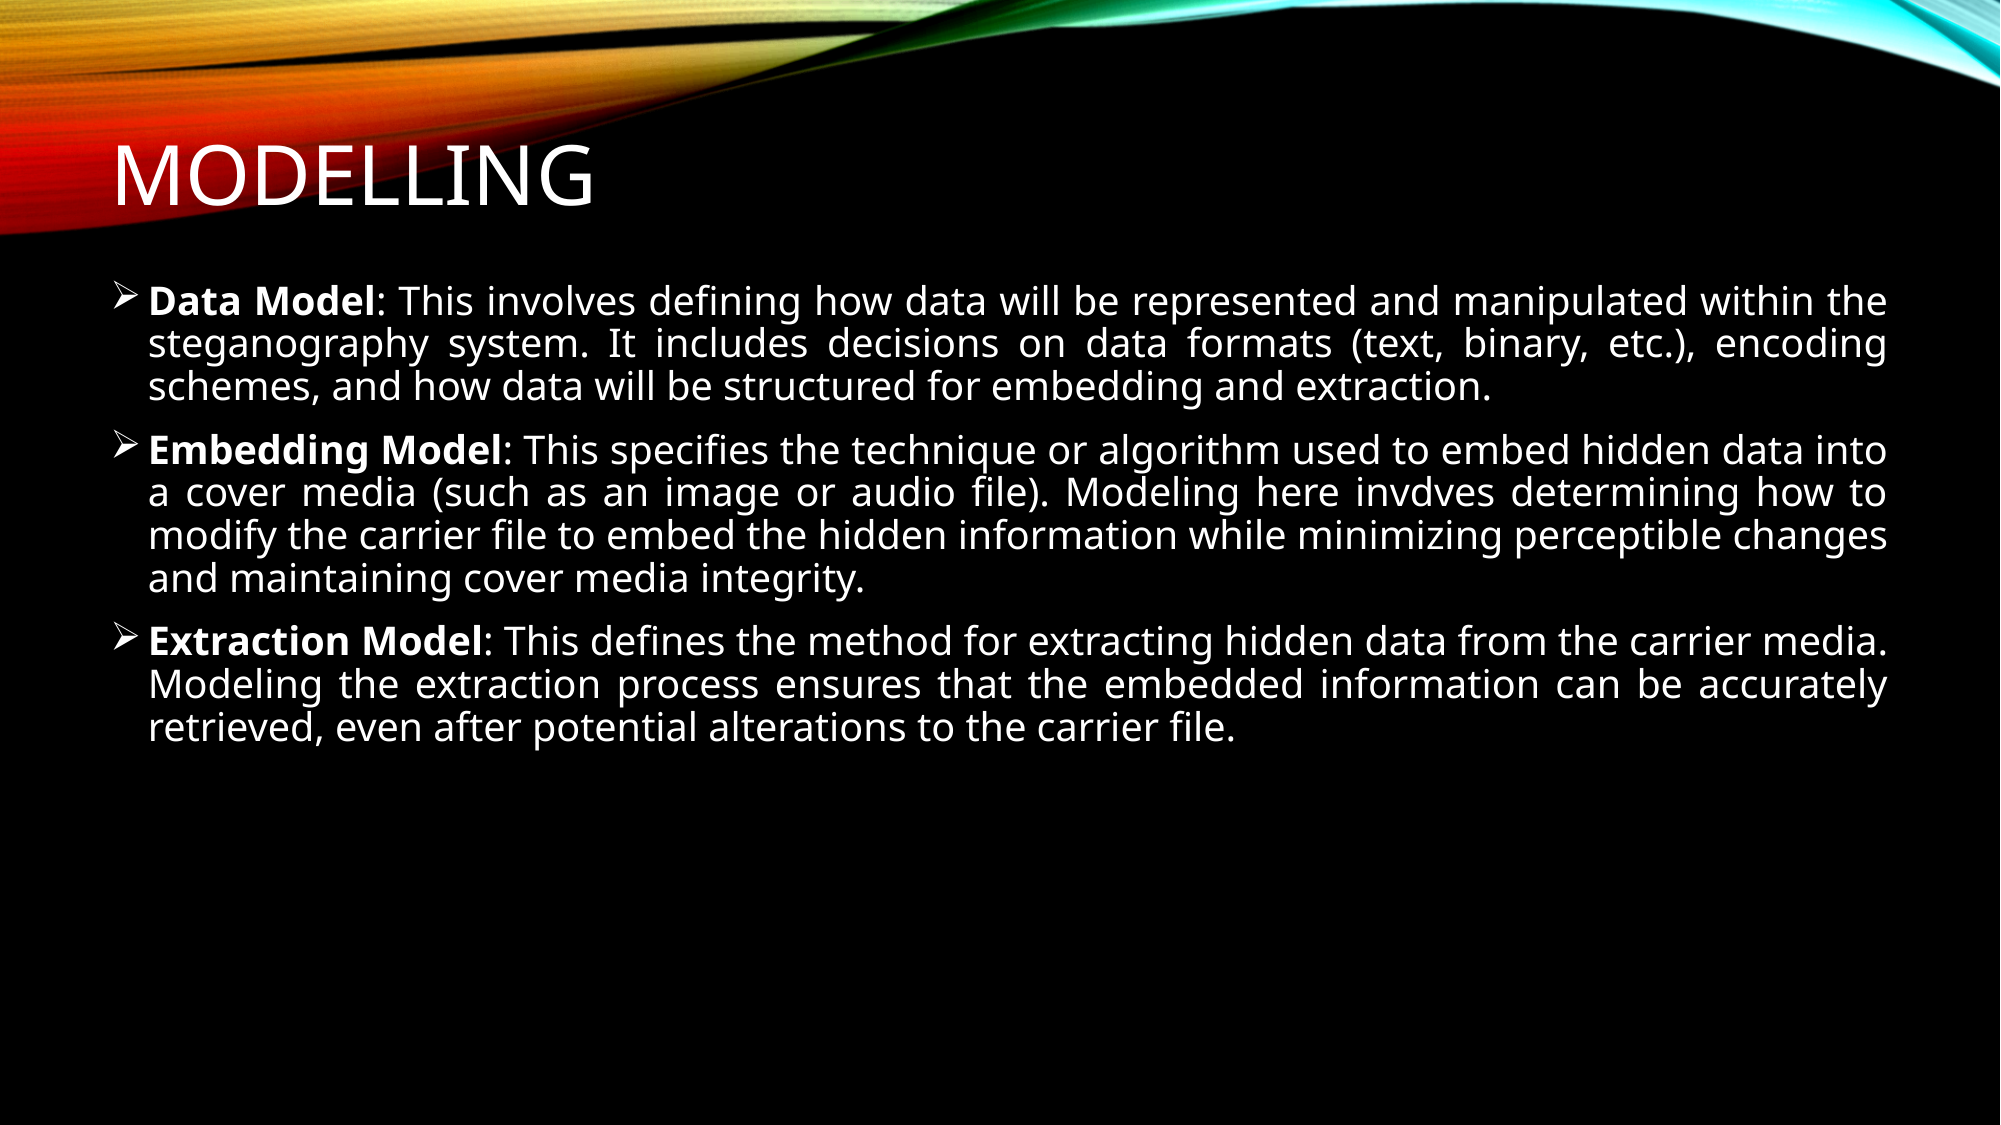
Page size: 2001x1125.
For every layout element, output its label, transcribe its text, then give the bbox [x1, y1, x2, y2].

list Data Model: This involves defining how data will be represented and manipulated within the steganography system. It includes decisions on data formats (text, binary, etc.), encoding schemes, and how data will be structured for embedding and extraction. Embedding Model: This specifies the technique or algorithm used to embed hidden data into a cover media (such as an image or audio file). Modeling here invdves determining how to modify the carrier file to embed the hidden information while minimizing perceptible changes and maintaining cover media integrity. Extraction Model: This defines the method for extracting hidden data from the carrier media. Modeling the extraction process ensures that the embedded information can be accurately retrieved, even after potential alterations to the carrier file. [95, 205, 1905, 1055]
title MODELLING [95, 81, 1905, 205]
picture [0, 0, 2000, 237]
